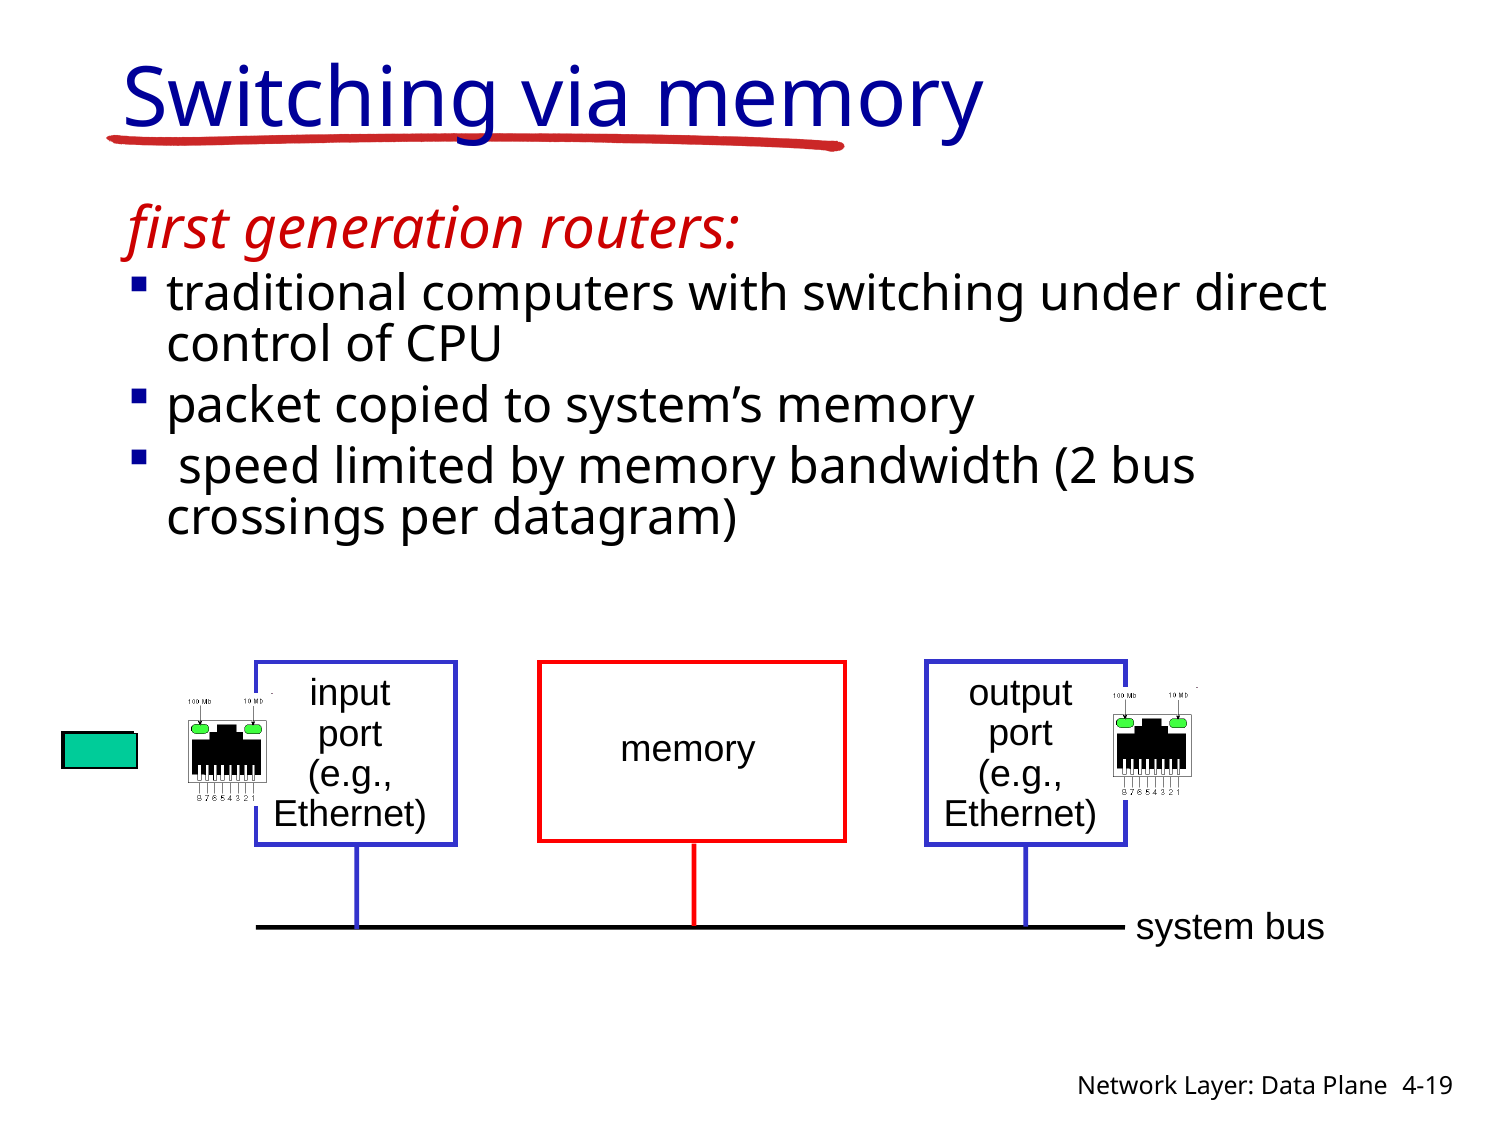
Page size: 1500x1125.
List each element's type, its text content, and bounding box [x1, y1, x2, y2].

text_box [64, 733, 138, 769]
text_box [61, 731, 134, 769]
footer Network Layer: Data Plane [1045, 1062, 1404, 1102]
title Switching via memory [106, 42, 1383, 144]
picture [1109, 686, 1198, 800]
picture [184, 692, 273, 806]
slide_number 4- [1386, 1061, 1480, 1108]
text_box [255, 661, 1341, 955]
list first generation routers: traditional computers with switching under direct control of CPU packet copied to system’s memory speed limited by memory bandwidth (2 bus crossings per datagram) [112, 192, 1401, 369]
picture [103, 127, 854, 157]
